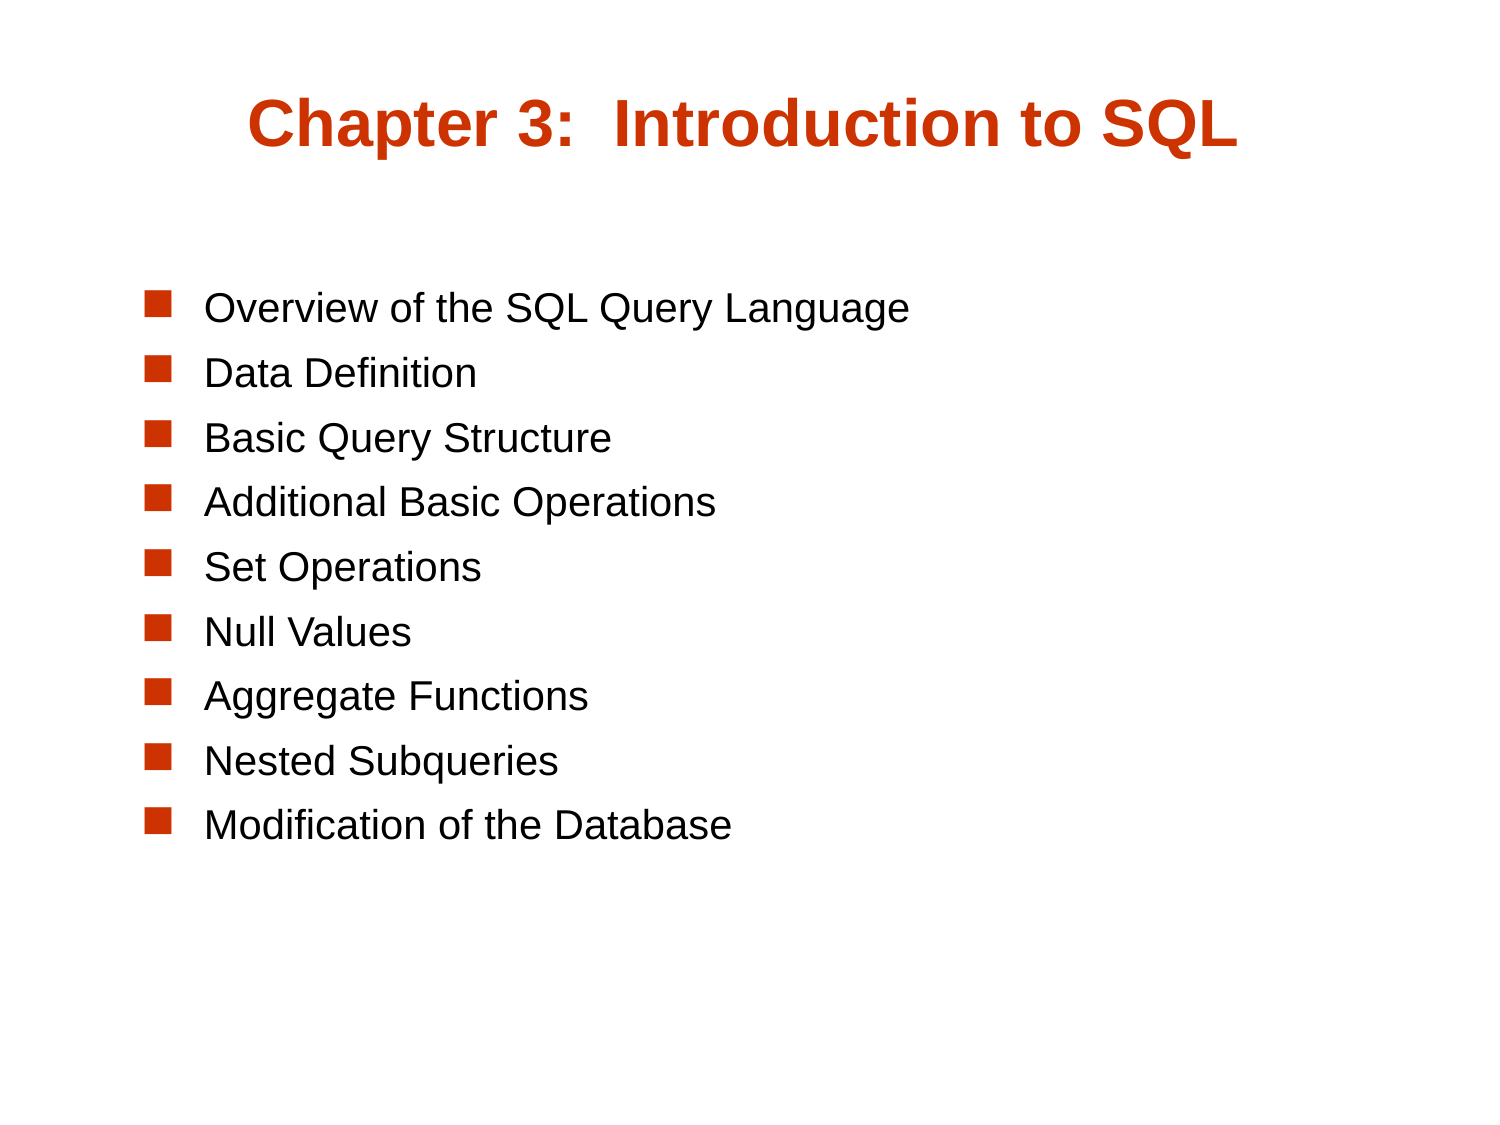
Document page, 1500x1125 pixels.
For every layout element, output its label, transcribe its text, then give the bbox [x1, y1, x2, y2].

list Overview of the SQL Query Language Data Definition Basic Query Structure Additional Basic Operations Set Operations Null Values Aggregate Functions Nested Subqueries Modification of the Database [132, 273, 1350, 958]
title Chapter 3: Introduction to SQL [80, 67, 1407, 172]
